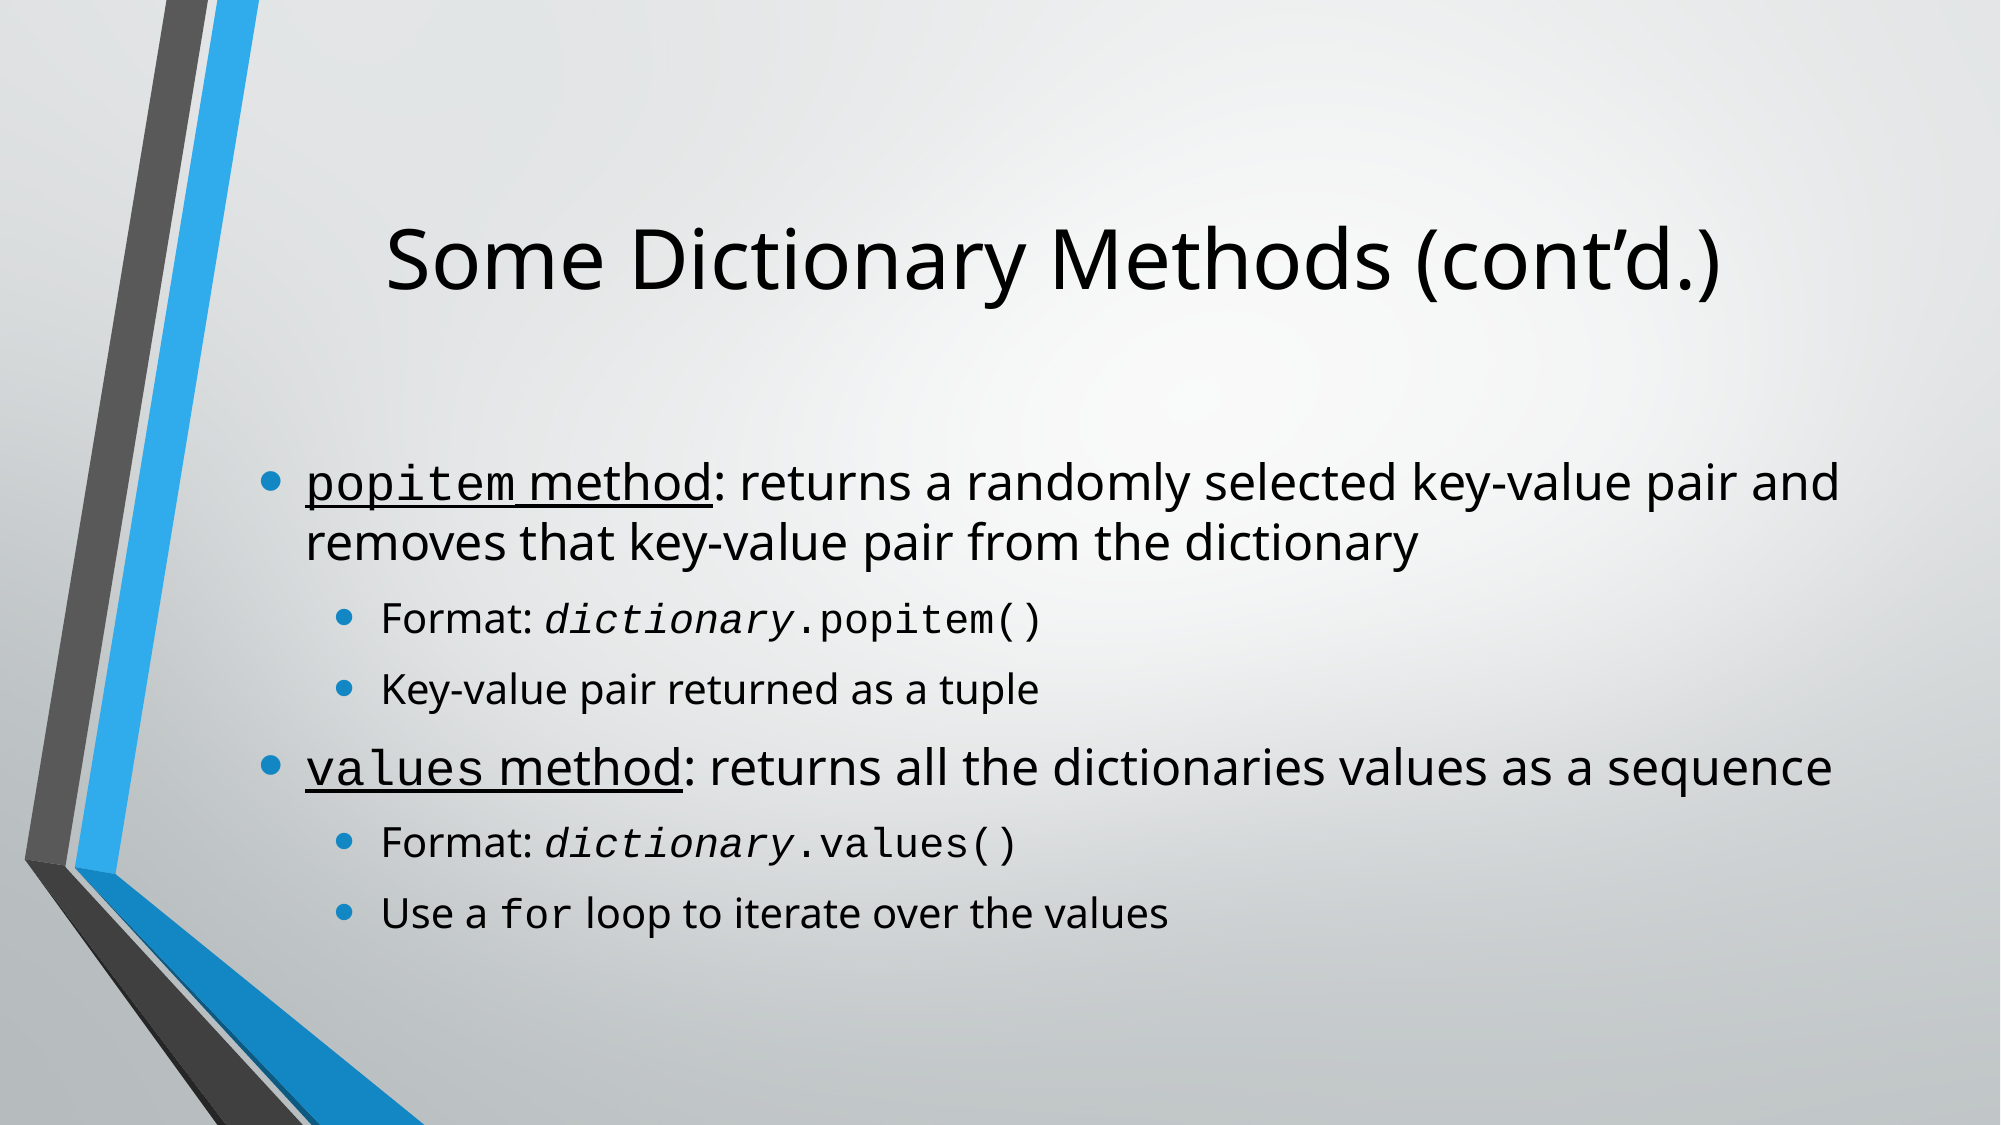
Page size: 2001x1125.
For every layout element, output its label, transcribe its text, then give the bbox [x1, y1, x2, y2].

title Some Dictionary Methods (cont’d.) [243, 112, 1887, 400]
list popitem method: returns a randomly selected key-value pair and removes that key-value pair from the dictionary Format: dictionary.popitem() Key-value pair returned as a tuple values method: returns all the dictionaries values as a sequence Format: dictionary.values() Use a for loop to iterate over the values [243, 437, 1887, 950]
